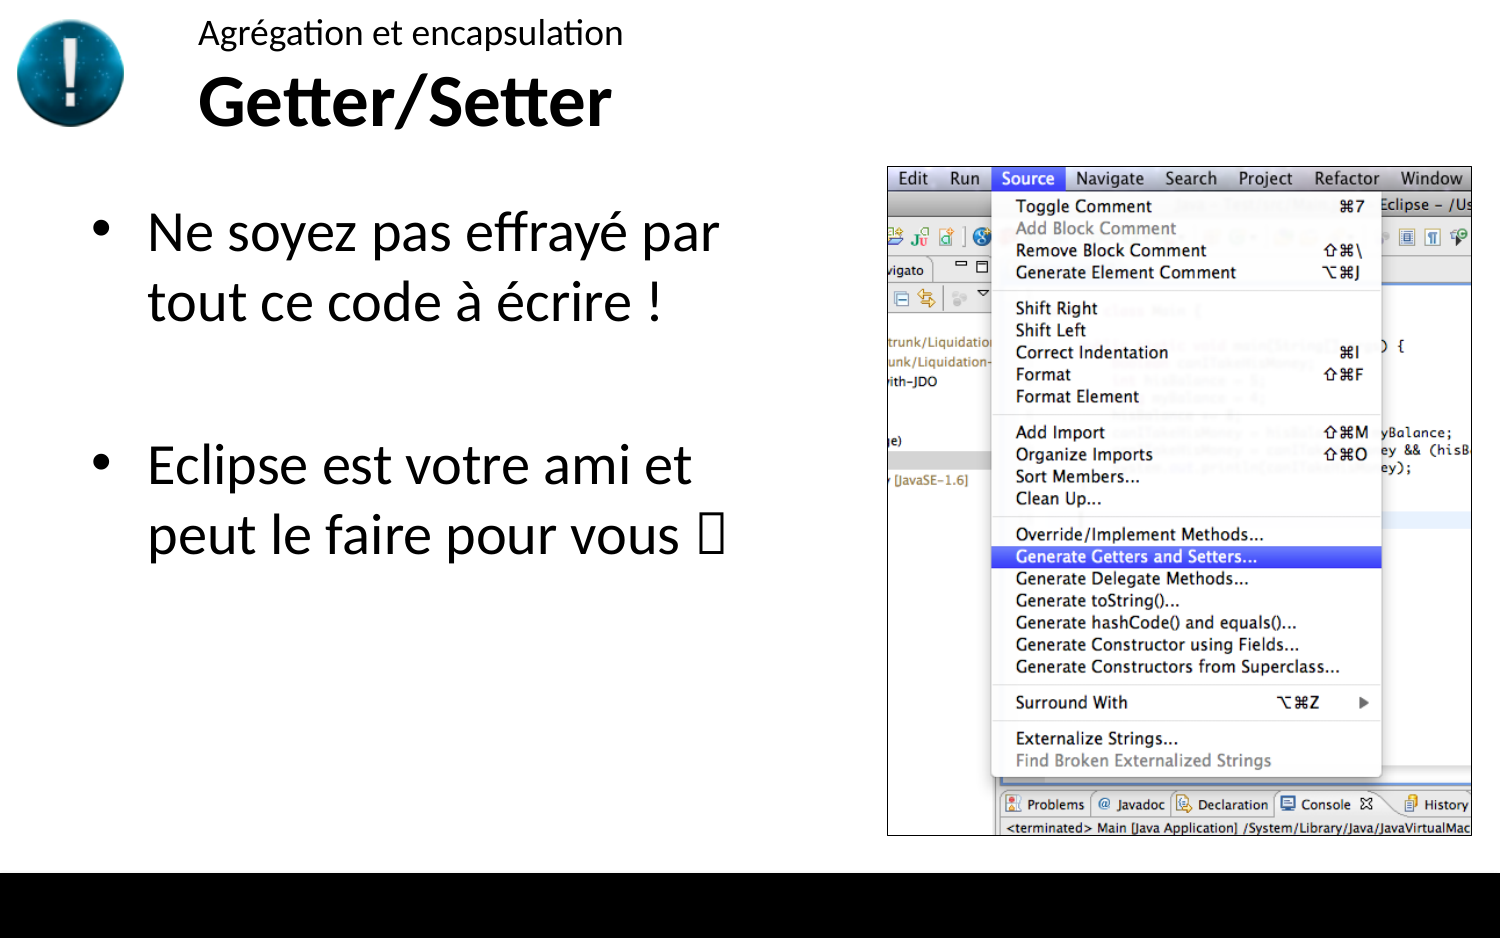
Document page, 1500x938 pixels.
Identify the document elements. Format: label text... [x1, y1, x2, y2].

picture [66, 93, 75, 106]
list Ne soyez pas effrayé par tout ce code à écrire ! Eclipse est votre ami et peut le faire pour vous  [76, 185, 1436, 880]
picture [887, 165, 1471, 836]
list Agrégation et encapsulation [183, 0, 1459, 56]
text_box [419, 28, 450, 90]
title Getter/Setter [183, 56, 1459, 138]
picture [17, 19, 125, 127]
picture [63, 37, 77, 88]
